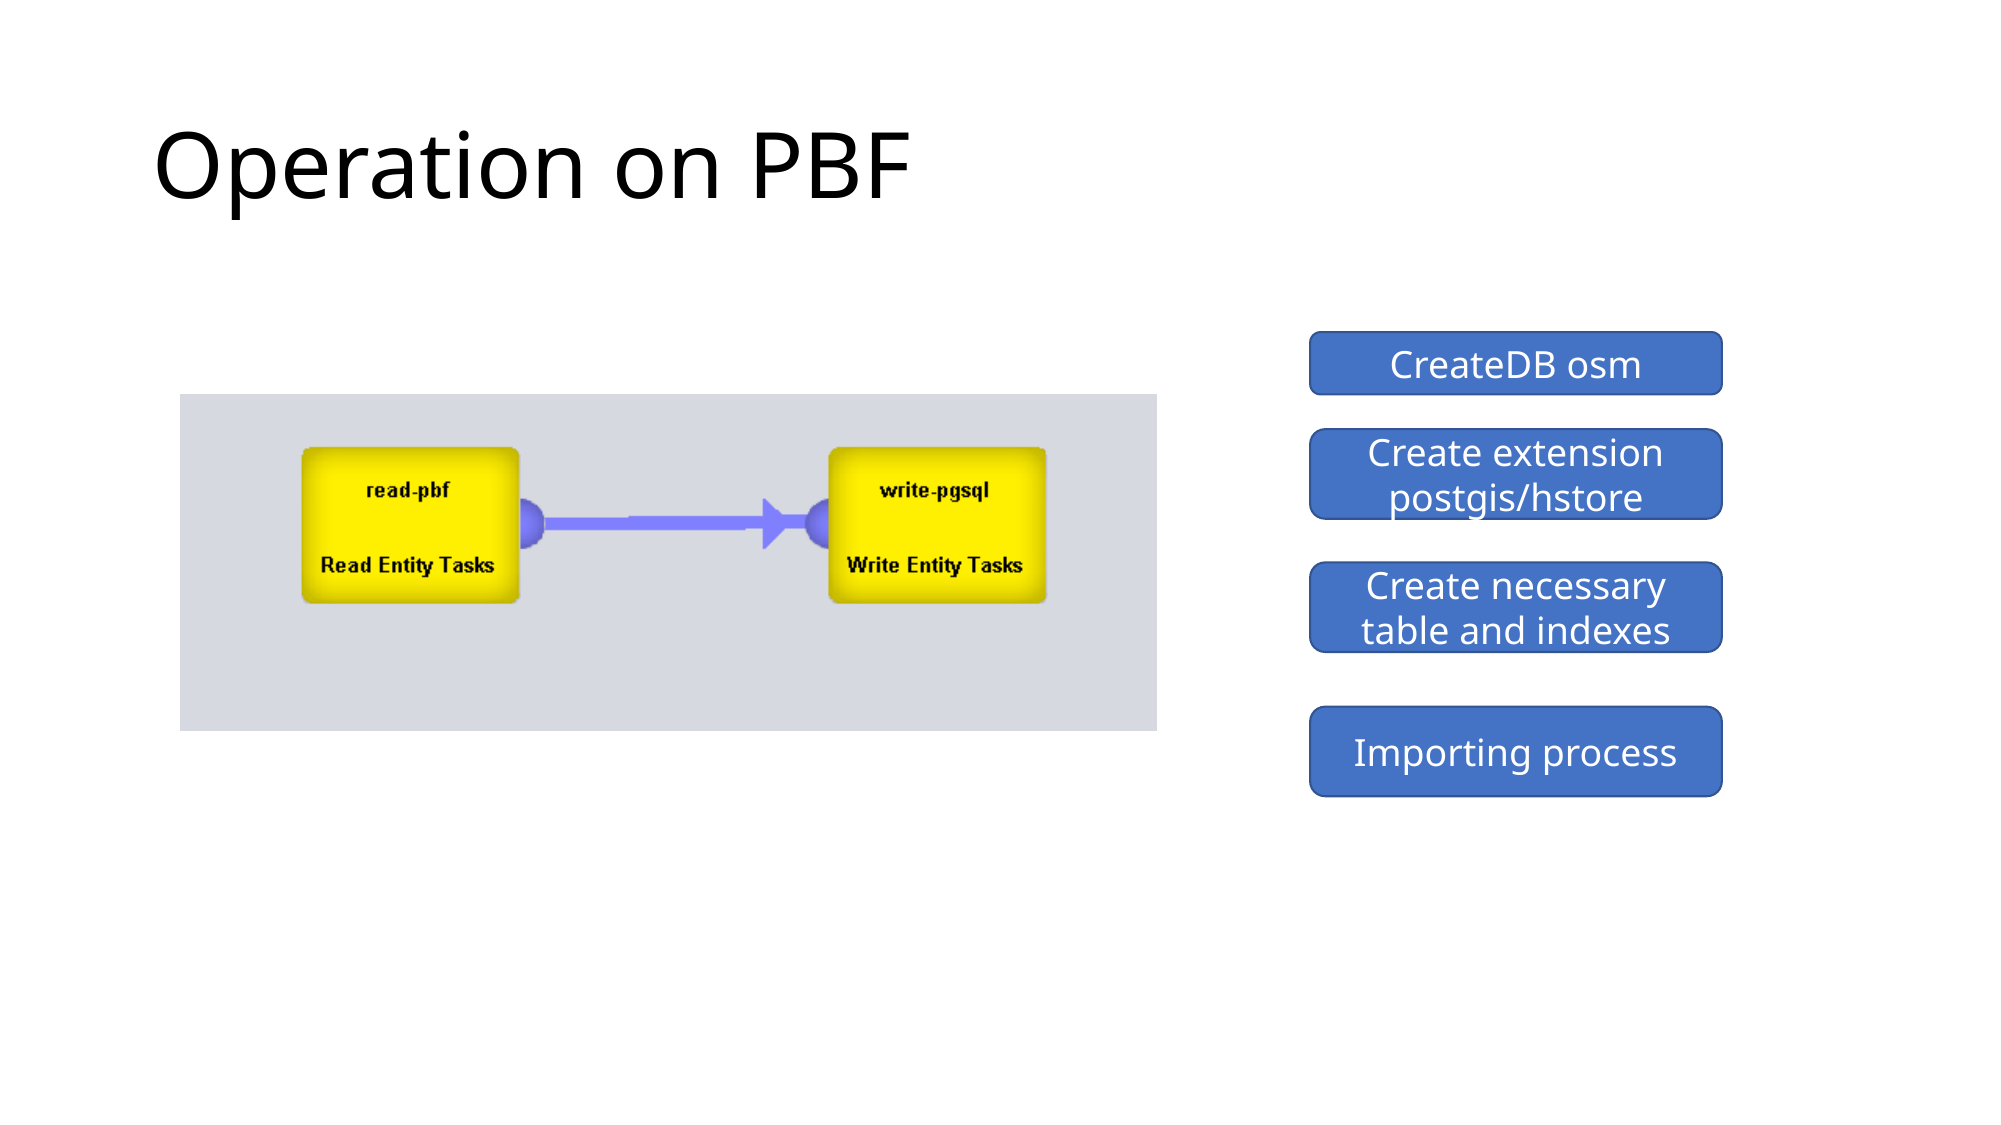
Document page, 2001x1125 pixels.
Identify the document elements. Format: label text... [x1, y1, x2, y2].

title Operation on PBF [137, 59, 1863, 278]
text_box Importing process [1309, 705, 1723, 798]
text_box CreateDB osm [1309, 331, 1723, 396]
text_box Create necessary table and indexes [1309, 561, 1723, 654]
text_box Create extension postgis/hstore [1309, 428, 1723, 520]
picture [179, 394, 1157, 731]
